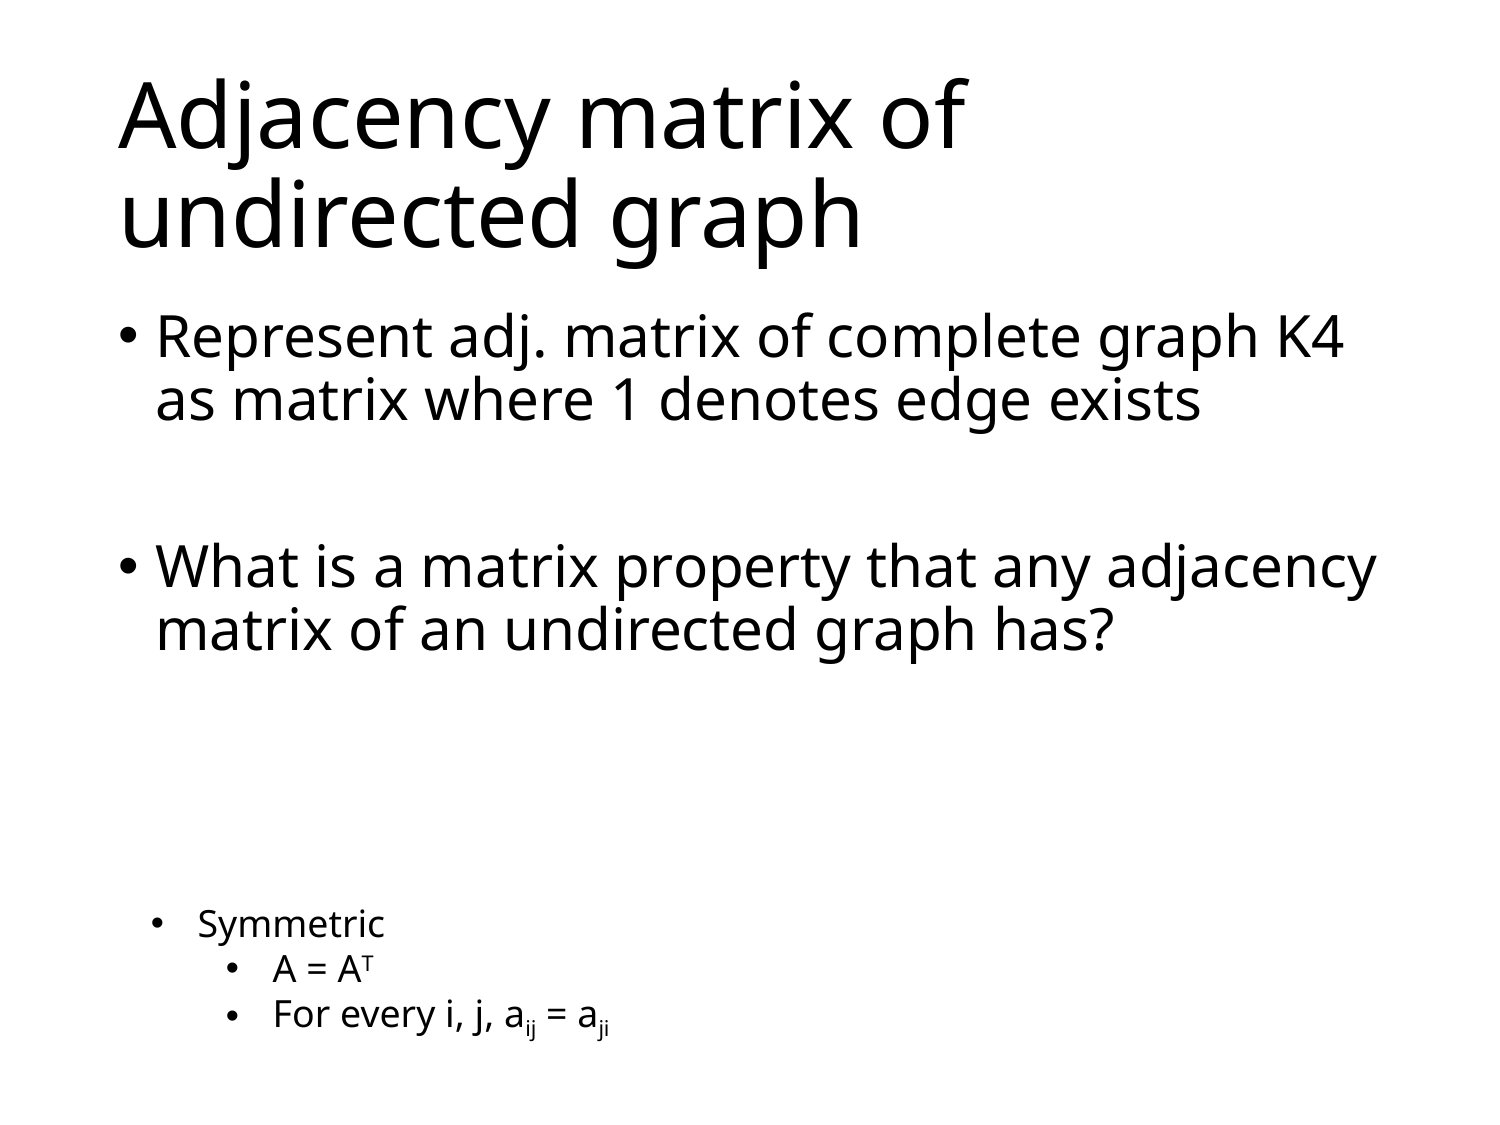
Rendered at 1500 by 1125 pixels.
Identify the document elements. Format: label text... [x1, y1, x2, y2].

title Adjacency matrix of undirected graph [103, 59, 1397, 278]
text_box Symmetric A = AT For every i, j, aij = aji [136, 892, 625, 1049]
